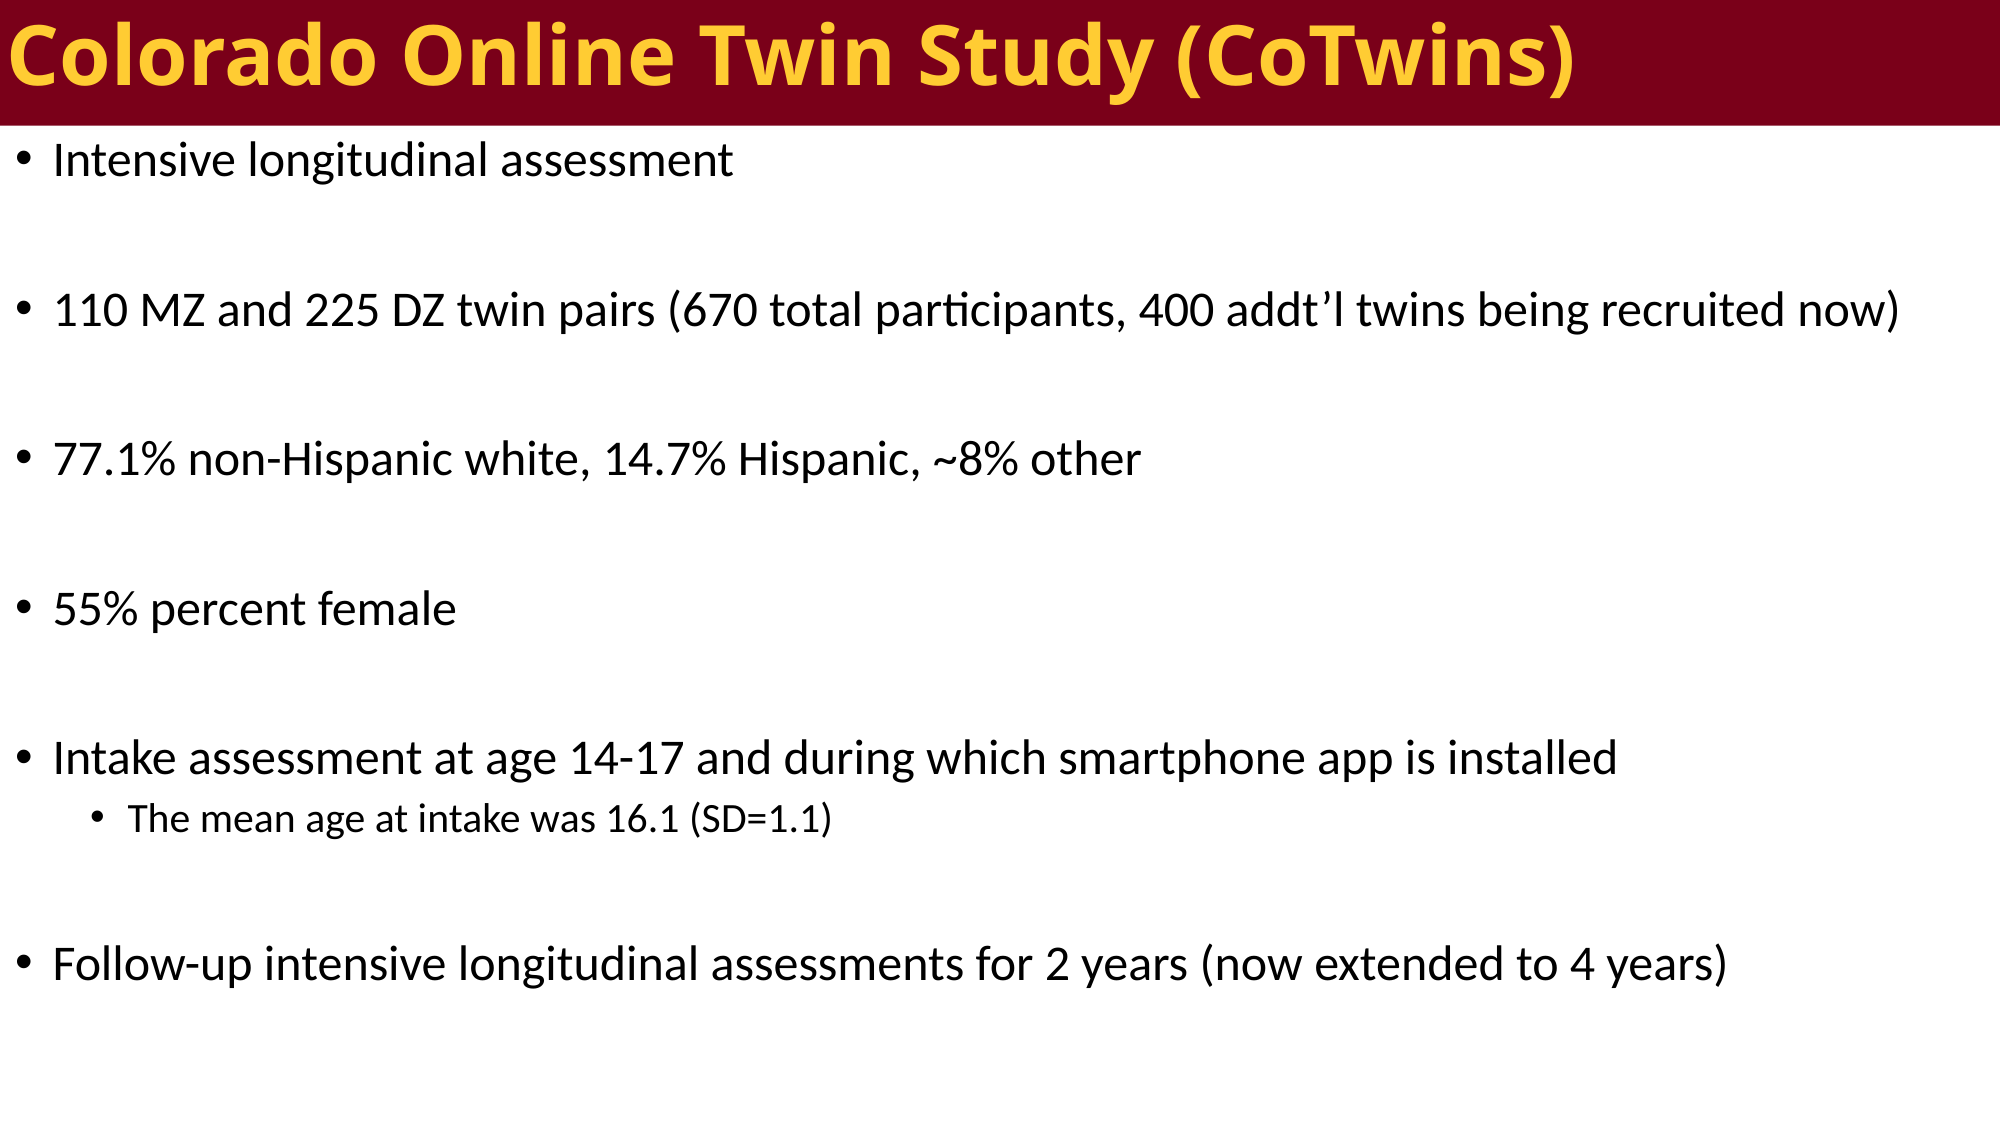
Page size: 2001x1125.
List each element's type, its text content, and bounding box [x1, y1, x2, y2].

list Intensive longitudinal assessment 110 MZ and 225 DZ twin pairs (670 total participants, 400 addt’l twins being recruited now) 77.1% non-Hispanic white, 14.7% Hispanic, ~8% other 55% percent female Intake assessment at age 14-17 and during which smartphone app is installed The mean age at intake was 16.1 (SD=1.1) Follow-up intensive longitudinal assessments for 2 years (now extended to 4 years) [0, 126, 2000, 1118]
text_box Colorado Online Twin Study (CoTwins) [0, 0, 2000, 126]
